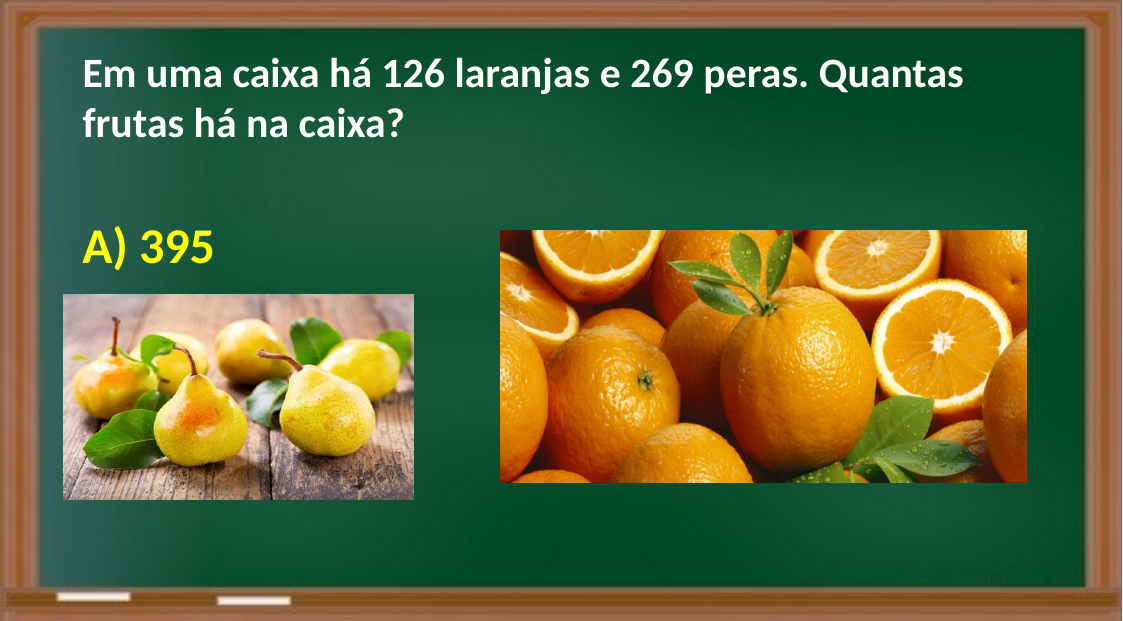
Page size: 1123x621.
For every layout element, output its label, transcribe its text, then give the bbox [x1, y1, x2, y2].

picture [0, 0, 1123, 621]
text_box A) 395 [74, 209, 1011, 277]
text_box Em uma caixa há 126 laranjas e 269 peras. Quantas frutas há na caixa? [74, 42, 1071, 260]
